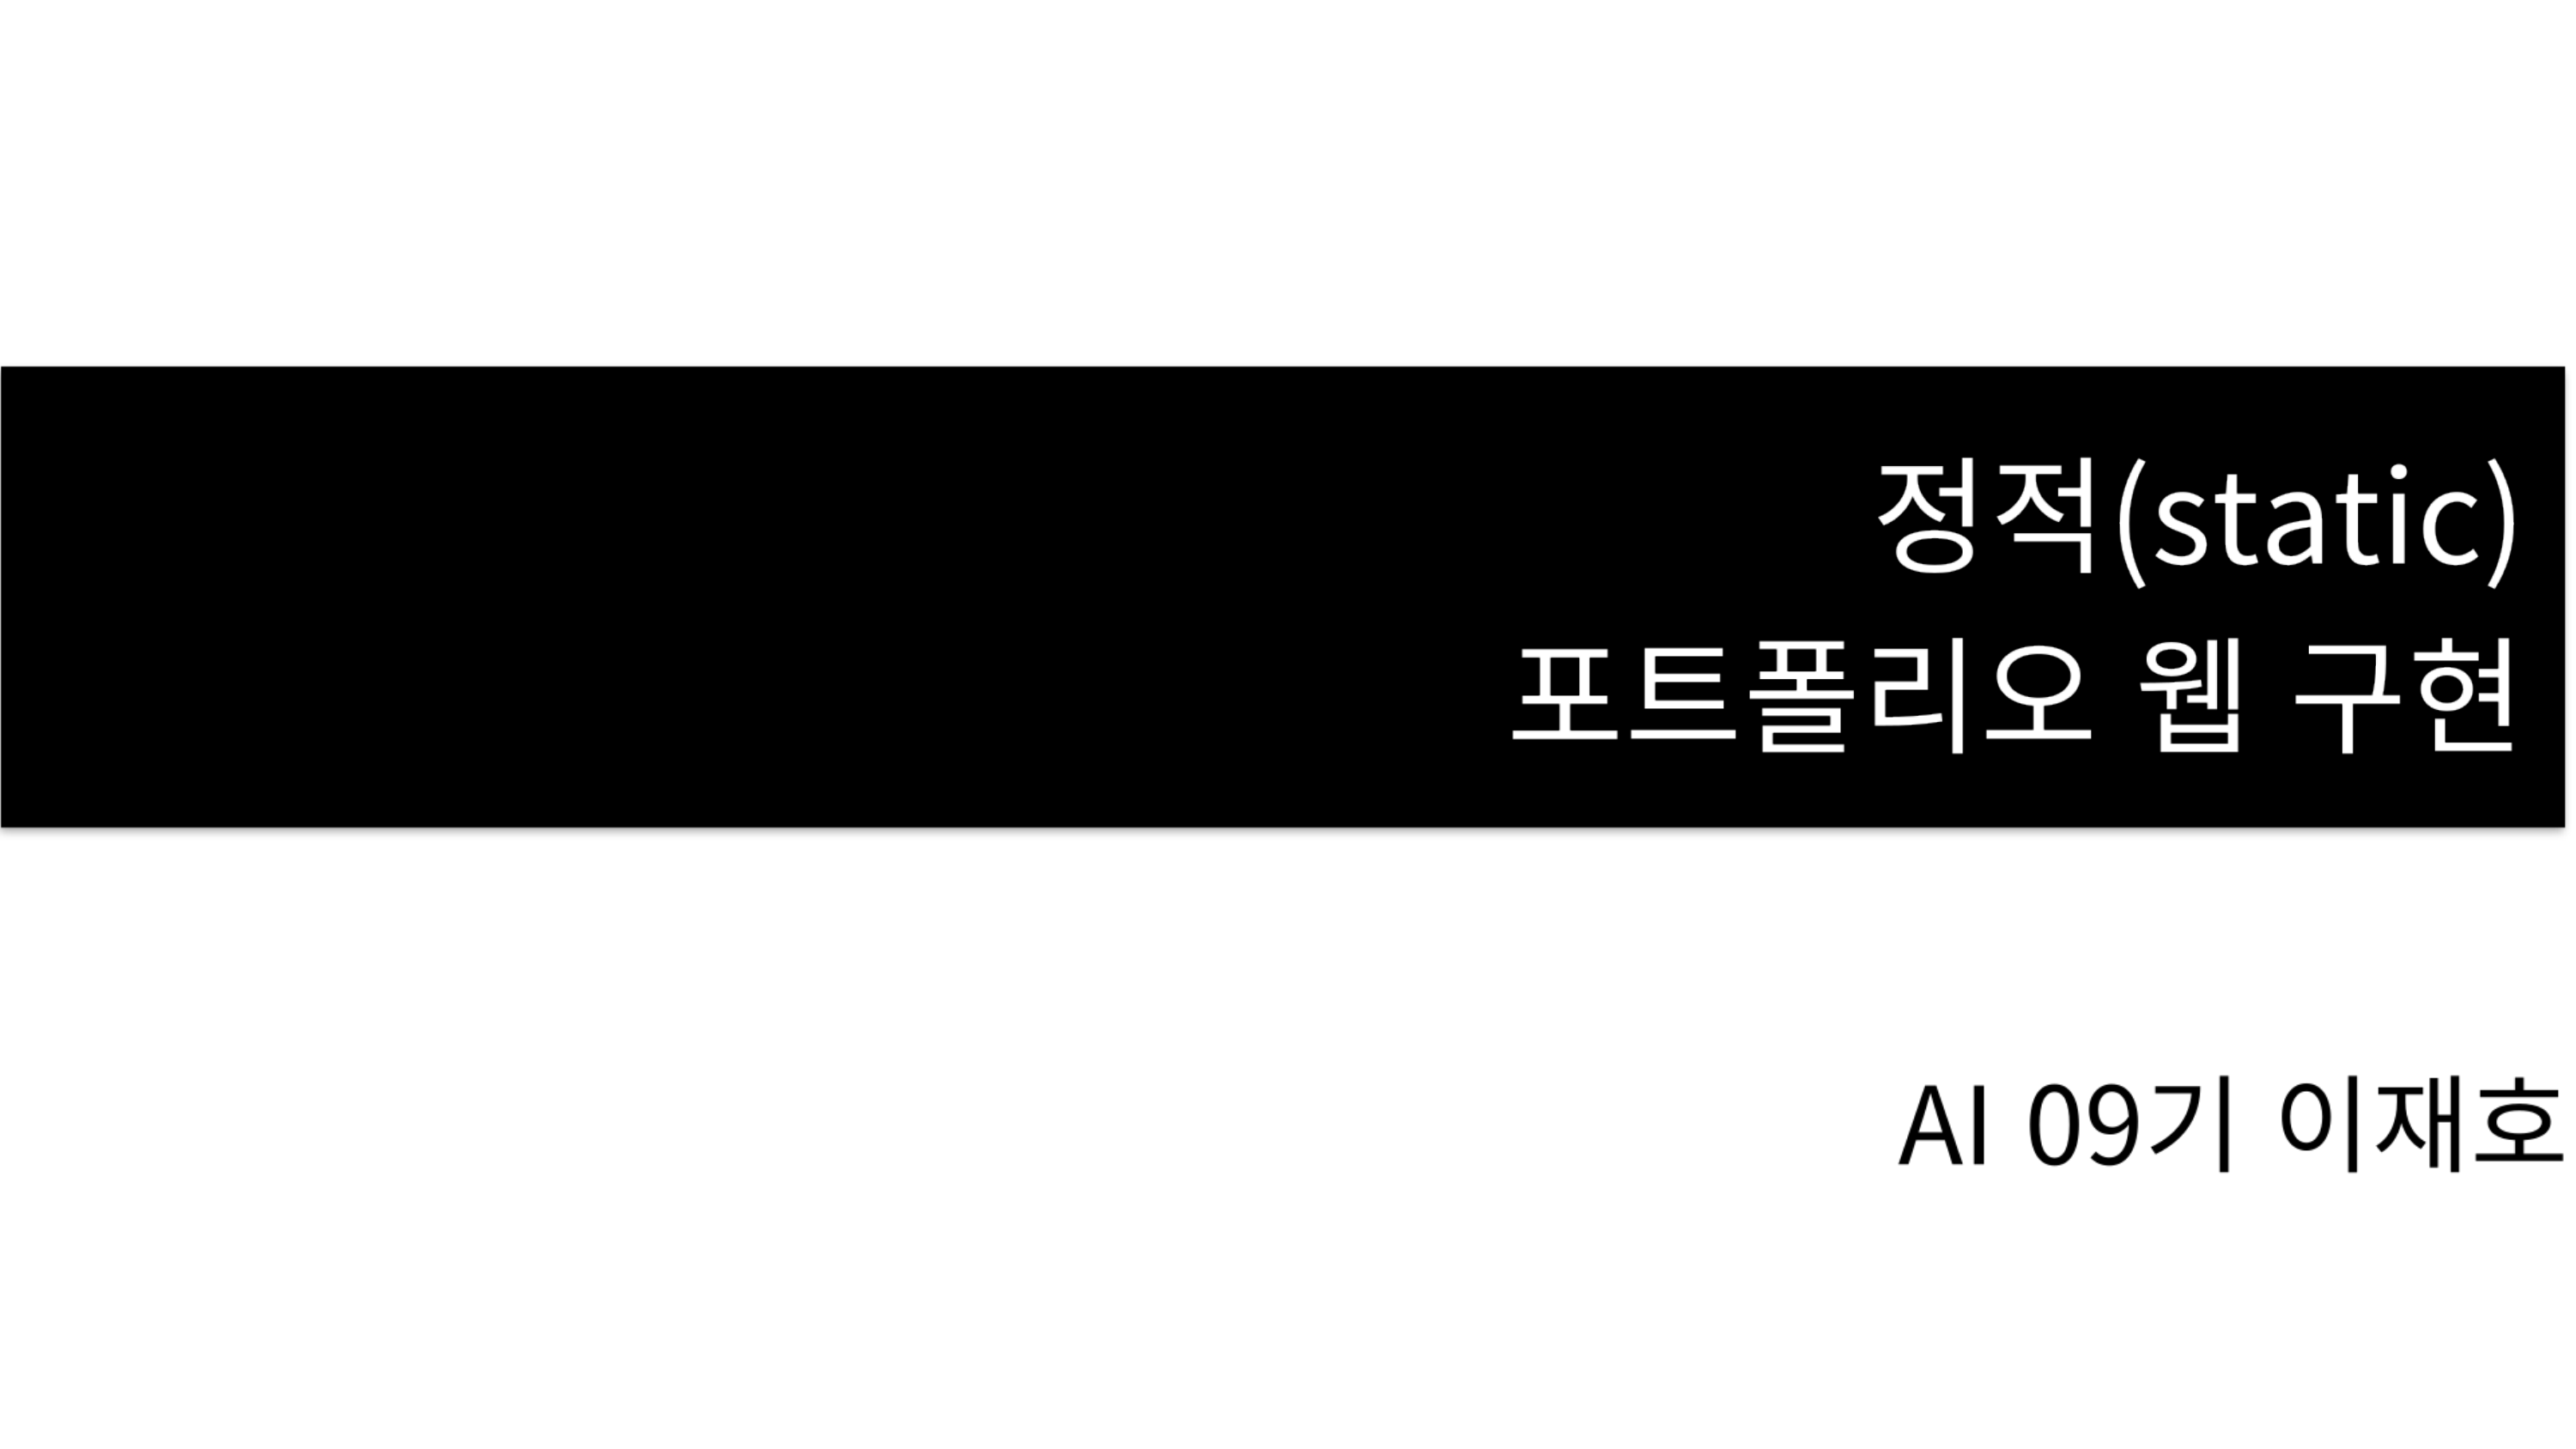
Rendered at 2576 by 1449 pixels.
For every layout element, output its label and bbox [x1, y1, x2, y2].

picture [1267, 402, 2572, 814]
picture [1882, 1023, 2576, 1254]
text_box [0, 361, 2576, 844]
